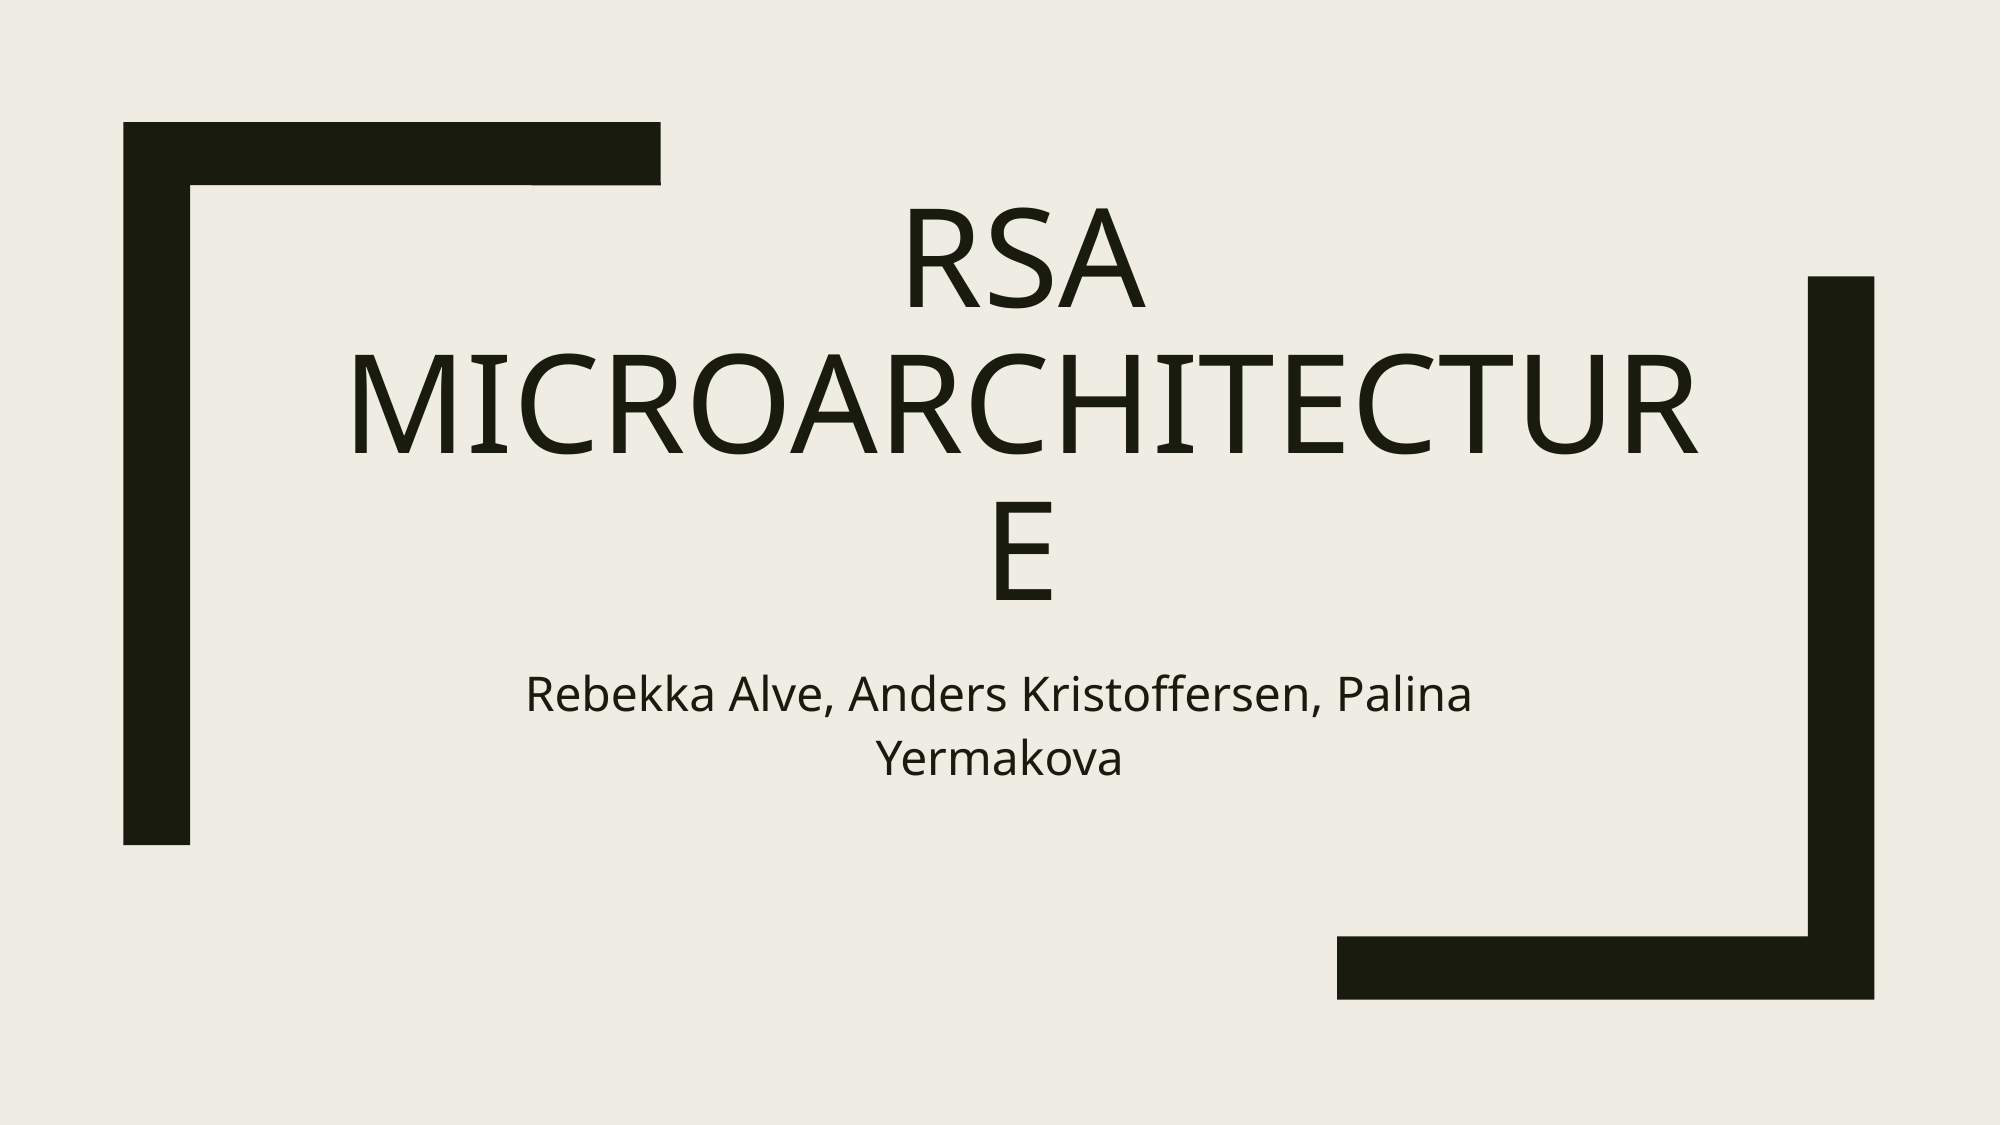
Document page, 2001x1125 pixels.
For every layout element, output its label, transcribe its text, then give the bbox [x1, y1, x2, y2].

title RSA Microarchitecture [314, 293, 1731, 638]
subtitle Rebekka Alve, Anders Kristoffersen, Palina Yermakova [439, 649, 1561, 828]
